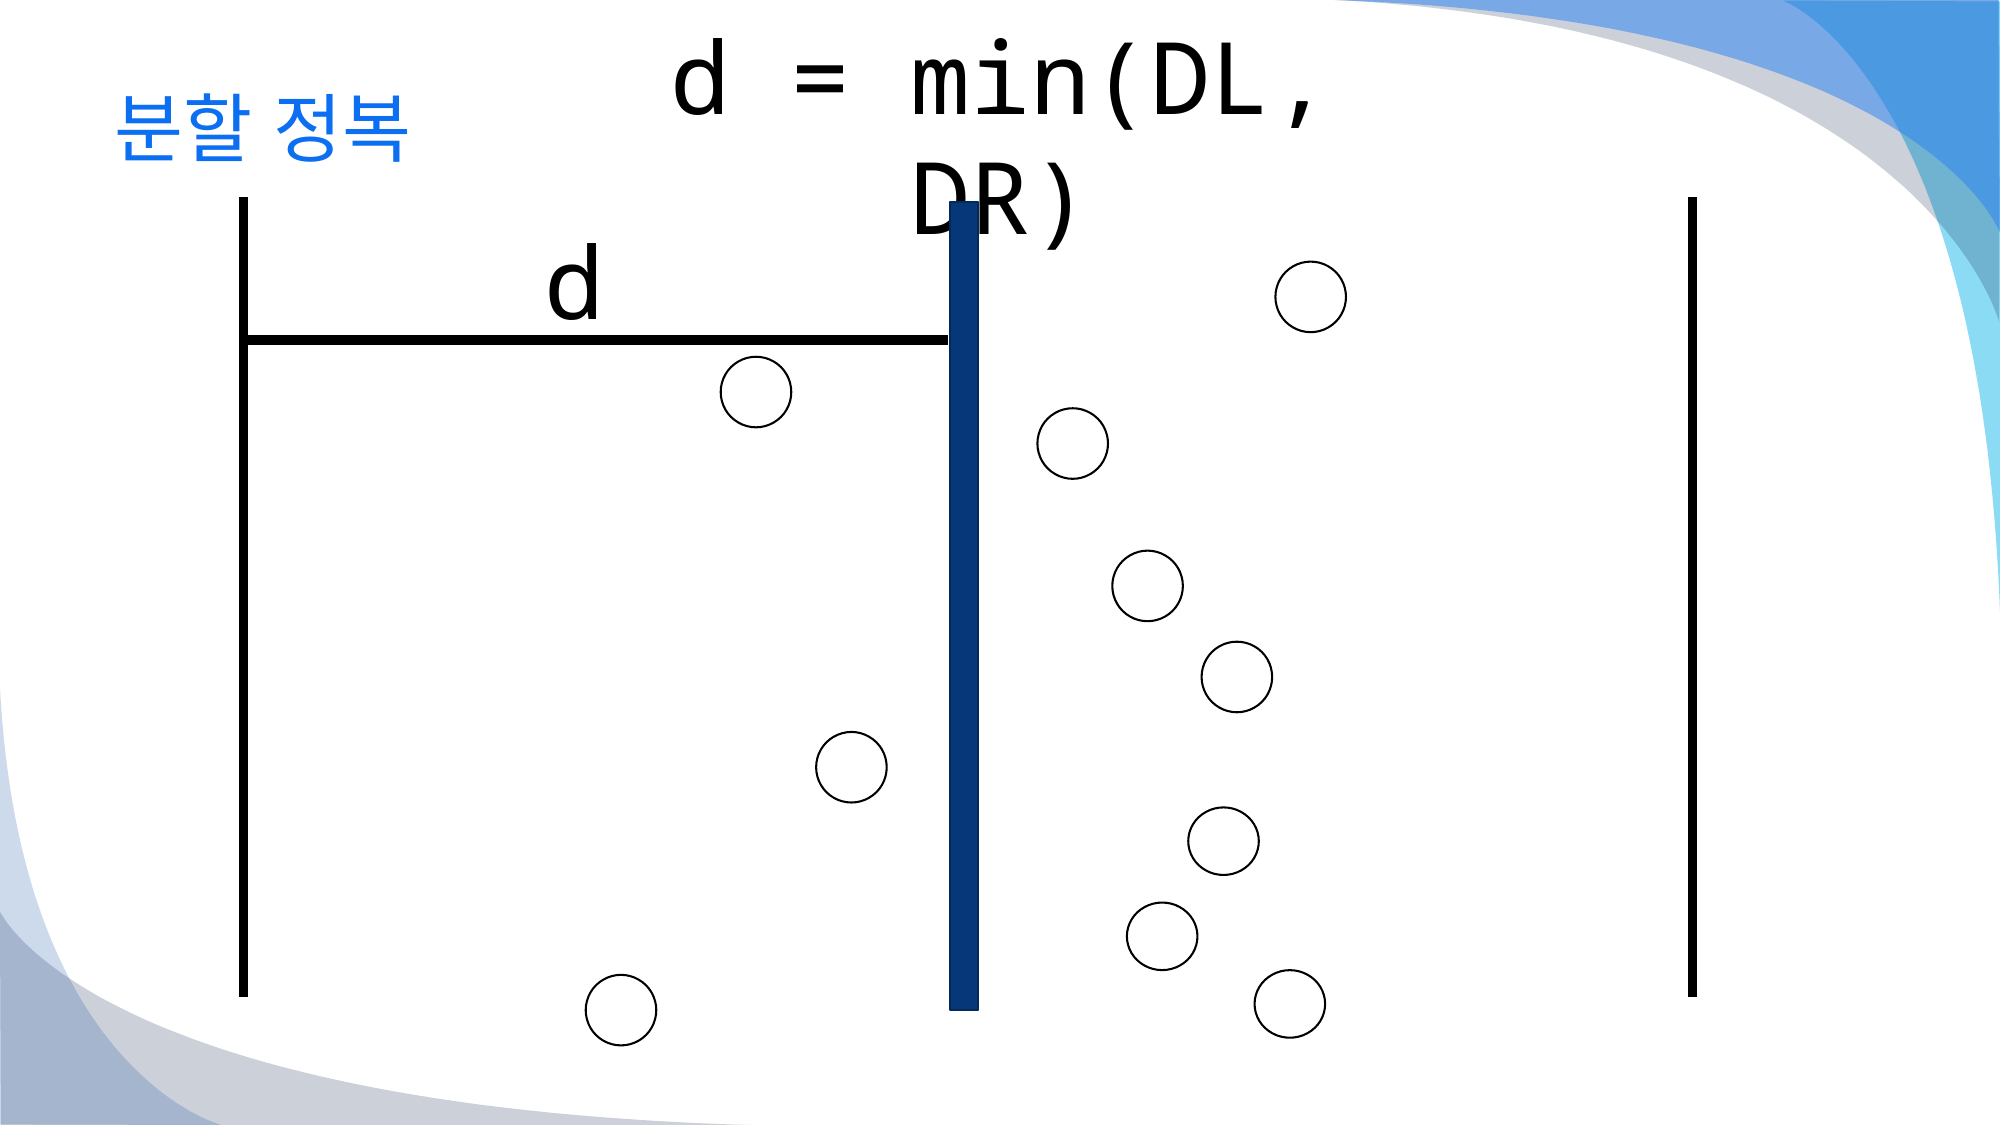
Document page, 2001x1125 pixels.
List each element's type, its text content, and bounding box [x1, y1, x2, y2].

text_box [949, 201, 979, 1011]
text_box [1187, 806, 1260, 876]
text_box [1200, 640, 1274, 714]
text_box [1111, 549, 1184, 623]
title 분할 정복 [99, 50, 1900, 202]
text_box [1036, 407, 1110, 480]
text_box [815, 730, 888, 804]
text_box d [515, 211, 633, 335]
text_box [584, 973, 658, 1047]
text_box [1274, 260, 1348, 334]
text_box [719, 355, 793, 429]
text_box [1125, 901, 1199, 972]
text_box d [515, 345, 633, 353]
text_box d = min(DL, DR) [587, 7, 1414, 148]
text_box [1253, 969, 1327, 1039]
